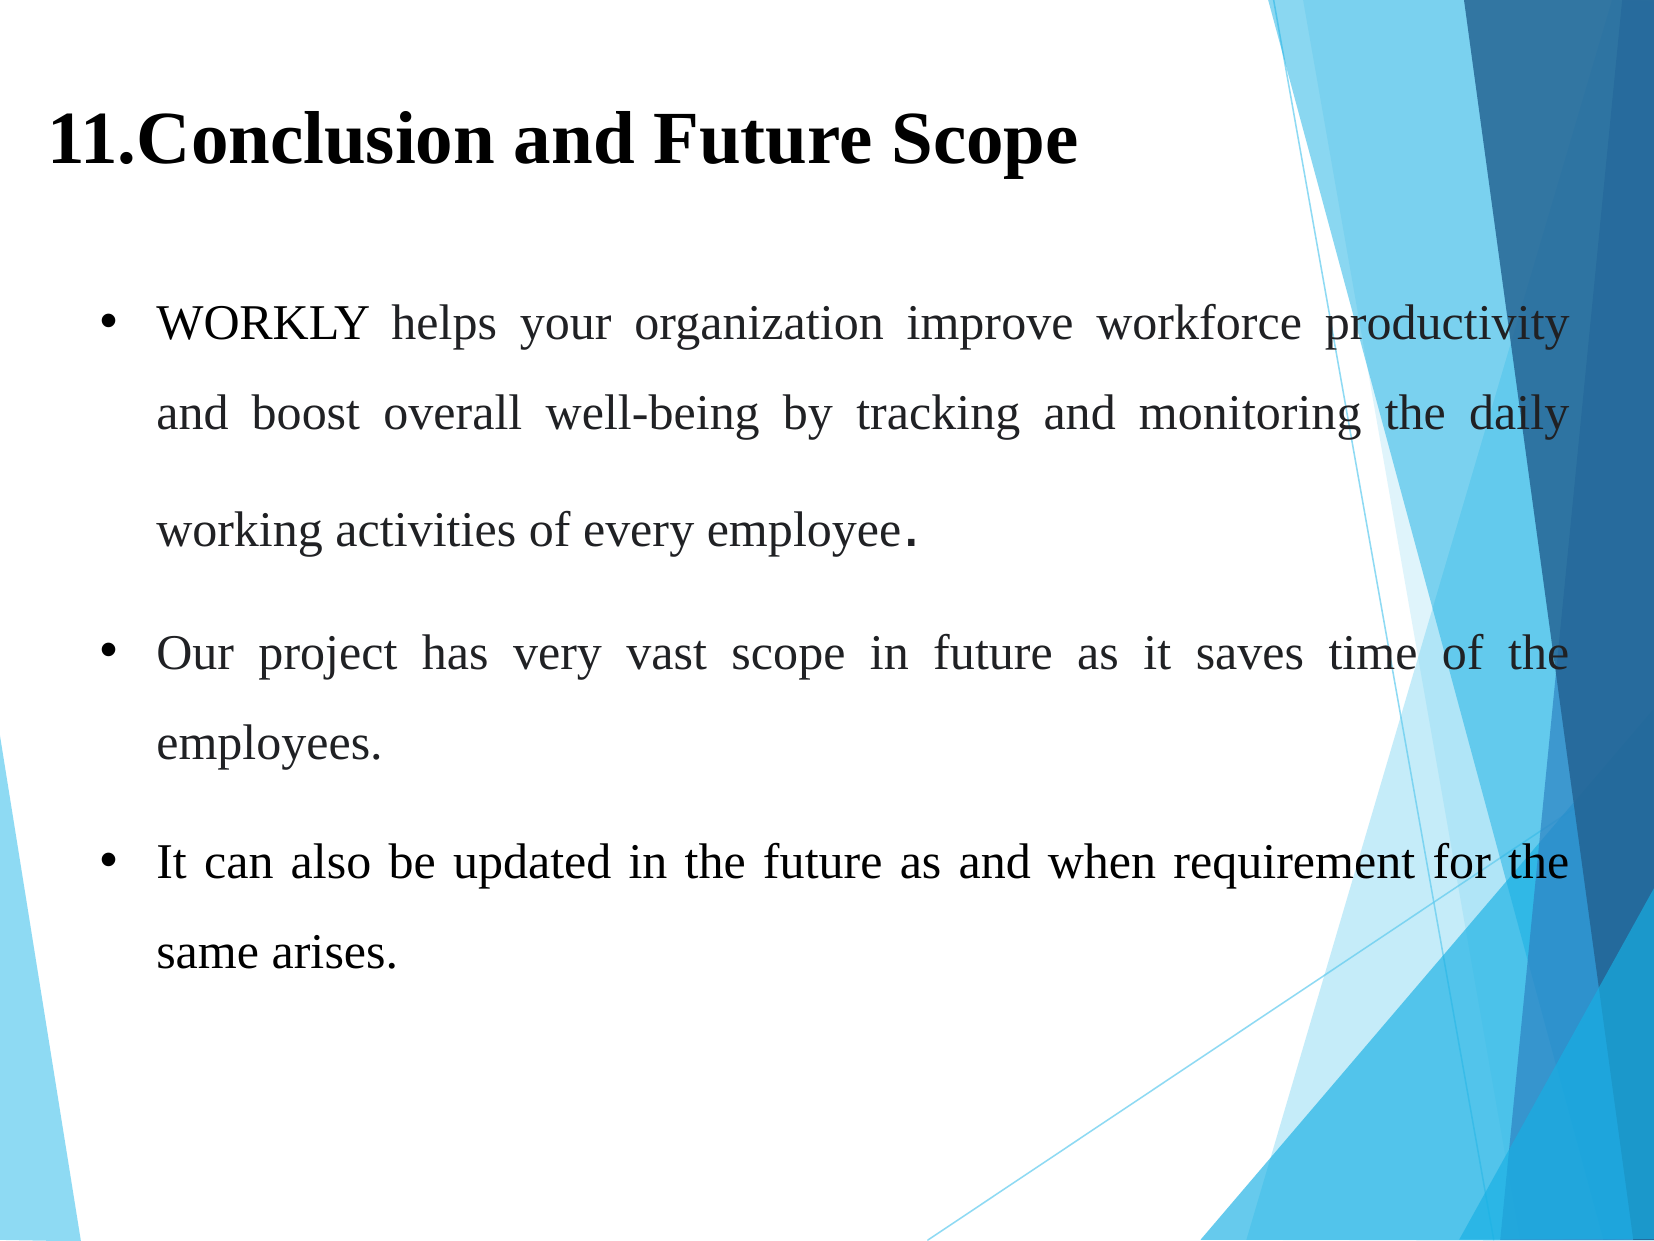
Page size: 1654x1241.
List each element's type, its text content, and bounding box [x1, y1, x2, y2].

text_box 11.Conclusion and Future Scope [47, 49, 1571, 222]
text_box WORKLY helps your organization improve workforce productivity and boost overall well-being by tracking and monitoring the daily working activities of every employee. Our project has very vast scope in future as it saves time of the employees. It can also be updated in the future as and when requirement for the same arises. [82, 256, 1571, 1109]
